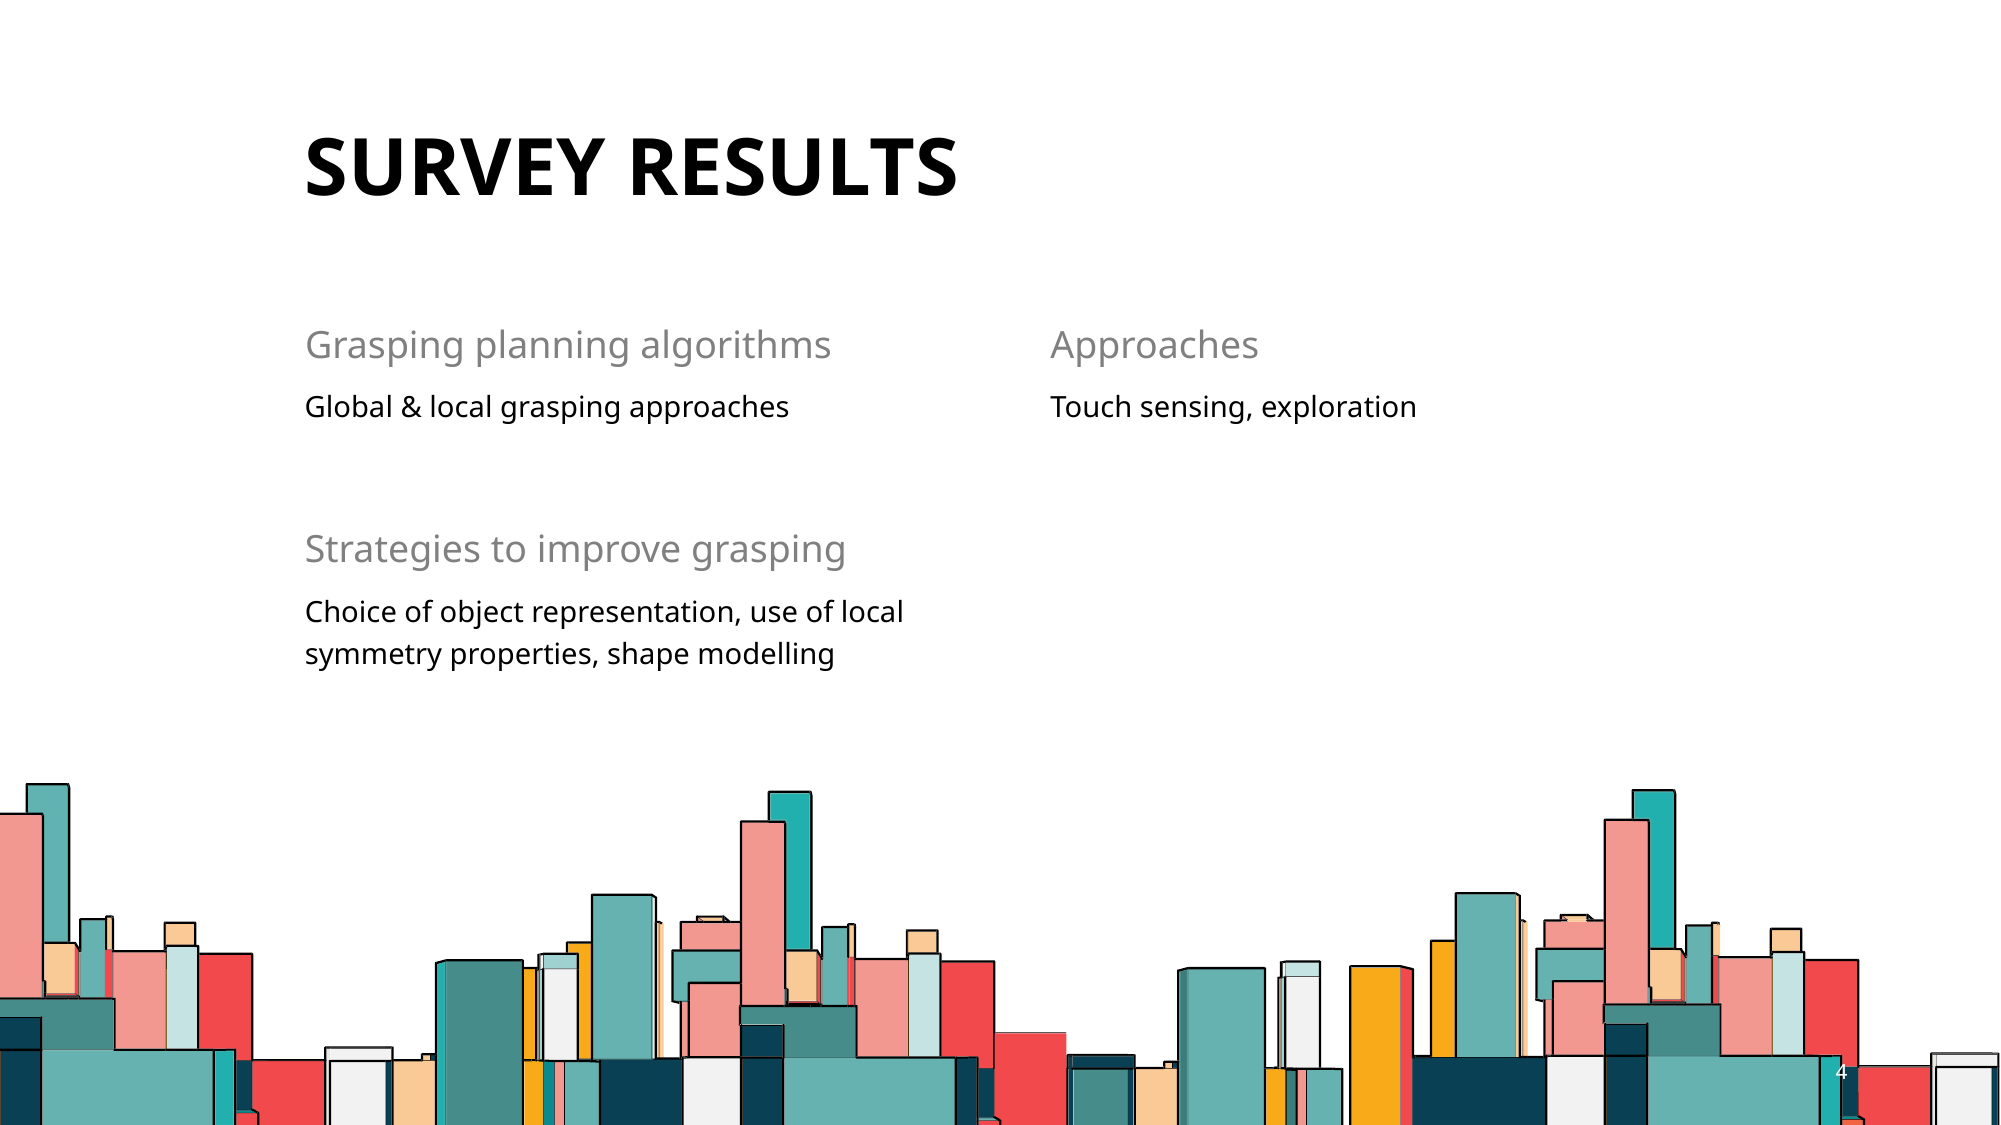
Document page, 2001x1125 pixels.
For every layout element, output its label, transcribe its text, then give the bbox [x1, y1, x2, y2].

title SURVEY RESULTS [289, 60, 1673, 279]
list Choice of object representation, use of local symmetry properties, shape modelling [289, 578, 965, 714]
list Approaches [1035, 304, 1711, 374]
list Grasping planning algorithms [290, 304, 965, 374]
list Touch sensing, exploration [1035, 374, 1711, 510]
list Strategies to improve grasping [289, 508, 965, 578]
list Global & local grasping approaches [289, 374, 965, 508]
slide_number 4 [1412, 1042, 1863, 1103]
